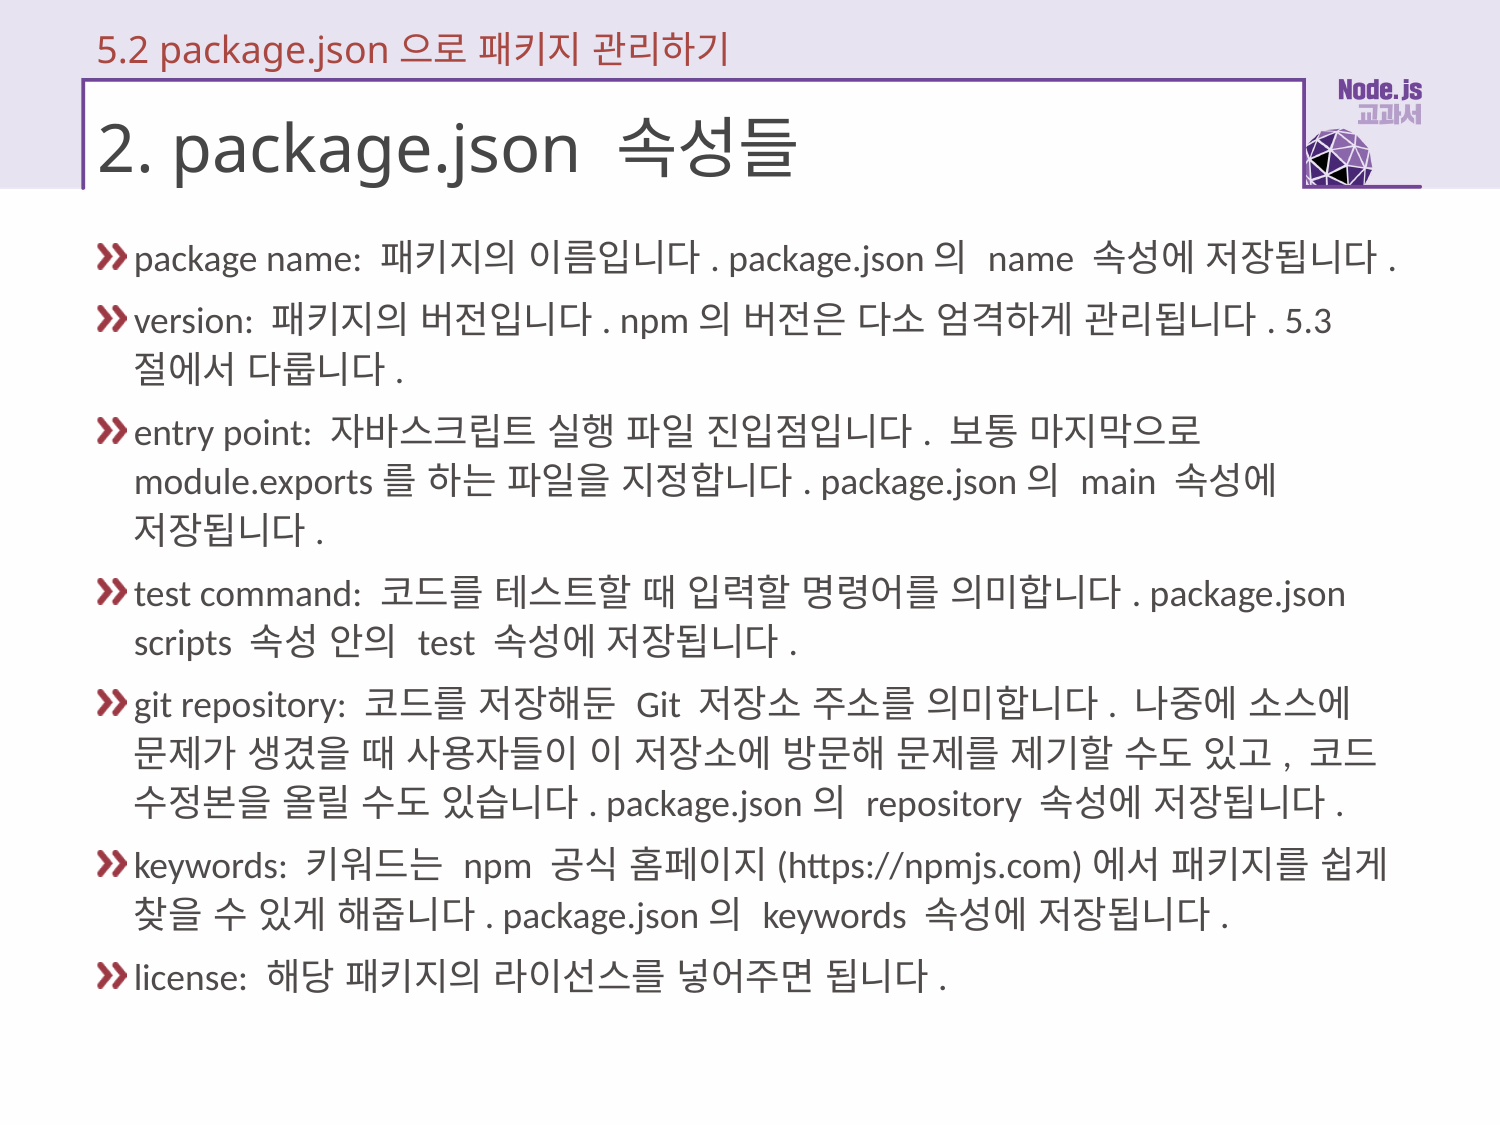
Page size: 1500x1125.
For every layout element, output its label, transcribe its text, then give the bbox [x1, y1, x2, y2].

text_box 5.2 package.json으로 패키지 관리하기 [81, 14, 807, 62]
title 2. package.json 속성들 [82, 61, 1413, 193]
list package name: 패키지의 이름입니다. package.json의 name 속성에 저장됩니다. version: 패키지의 버전입니다. npm의 버전은 다소 엄격하게 관리됩니다. 5.3절에서 다룹니다. entry point: 자바스크립트 실행 파일 진입점입니다. 보통 마지막으로 module.exports를 하는 파일을 지정합니다. package.json의 main 속성에 저장됩니다. test command: 코드를 테스트할 때 입력할 명령어를 의미합니다. package.json scripts 속성 안의 test 속성에 저장됩니다. git repository: 코드를 저장해둔 Git 저장소 주소를 의미합니다. 나중에 소스에 문제가 생겼을 때 사용자들이 이 저장소에 방문해 문제를 제기할 수도 있고, 코드 수정본을 올릴 수도 있습니다. package.json의 repository 속성에 저장됩니다. keywords: 키워드는 npm 공식 홈페이지(https://npmjs.com)에서 패키지를 쉽게 찾을 수 있게 해줍니다. package.json의 keywords 속성에 저장됩니다. license: 해당 패키지의 라이선스를 넣어주면 됩니다. [81, 222, 1412, 1037]
picture [0, 0, 1500, 1125]
